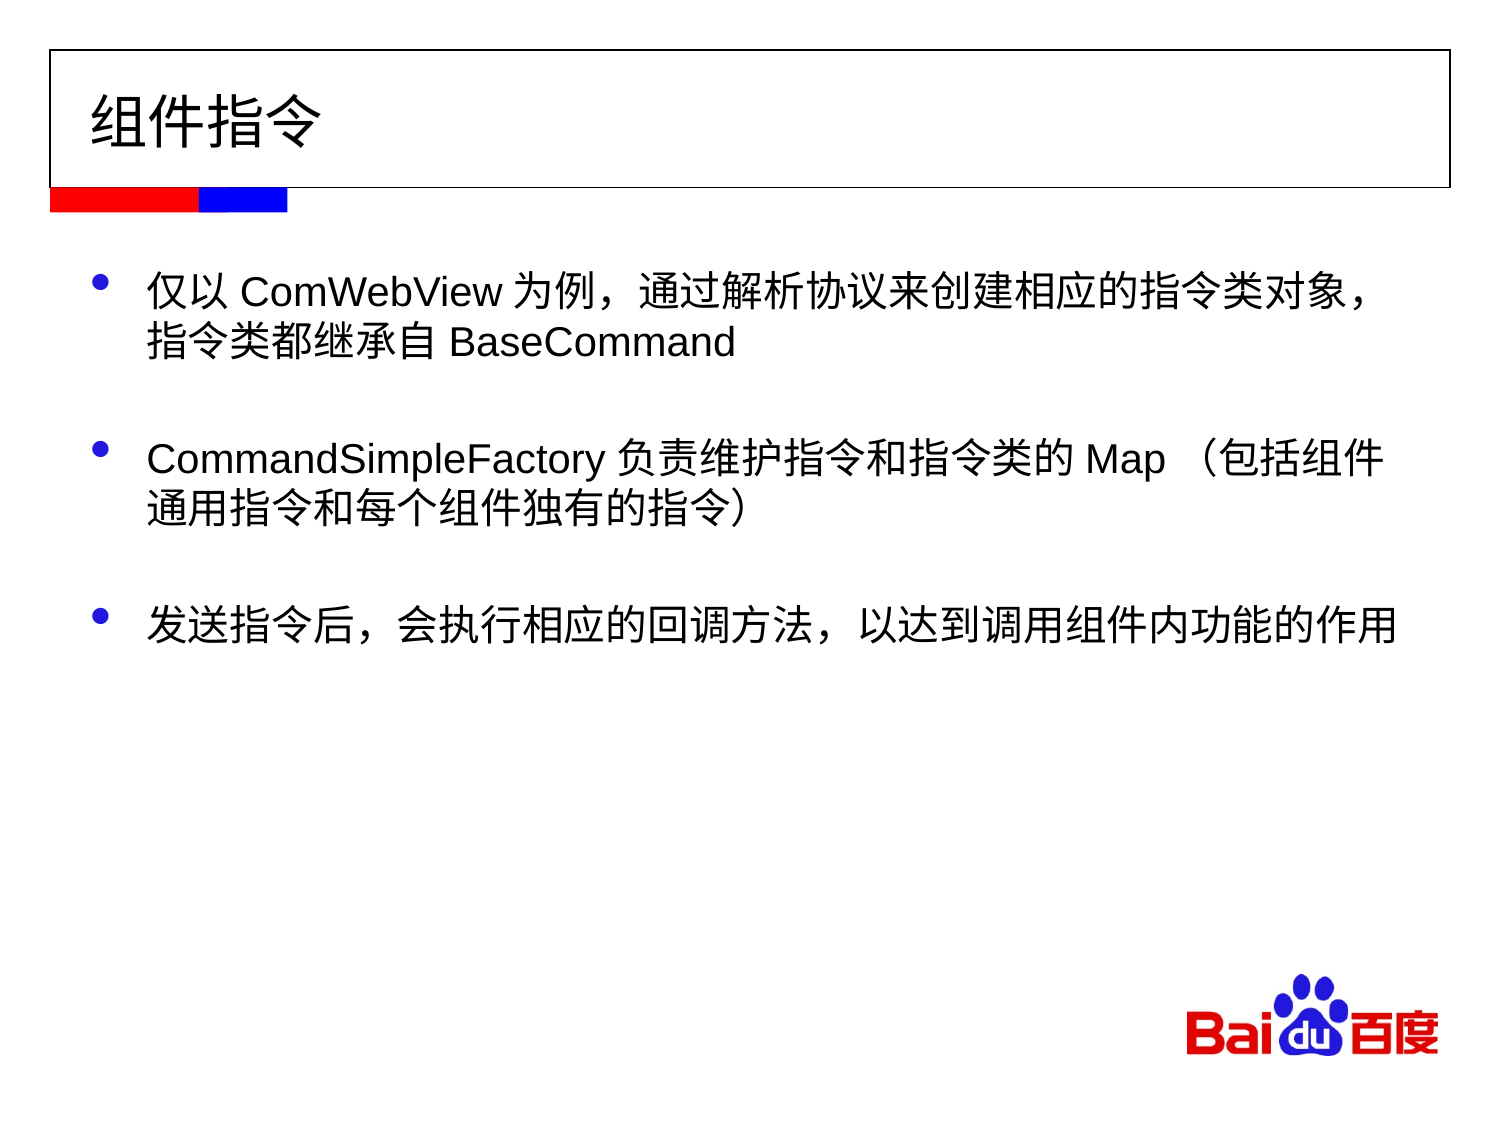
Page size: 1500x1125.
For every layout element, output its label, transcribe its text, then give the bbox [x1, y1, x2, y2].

list 仅以ComWebView为例，通过解析协议来创建相应的指令类对象，指令类都继承自BaseCommand CommandSimpleFactory负责维护指令和指令类的Map（包括组件通用指令和每个组件独有的指令） 发送指令后，会执行相应的回调方法，以达到调用组件内功能的作用 [74, 257, 1426, 1001]
title 组件指令 [75, 78, 1425, 173]
picture [1187, 974, 1438, 1056]
